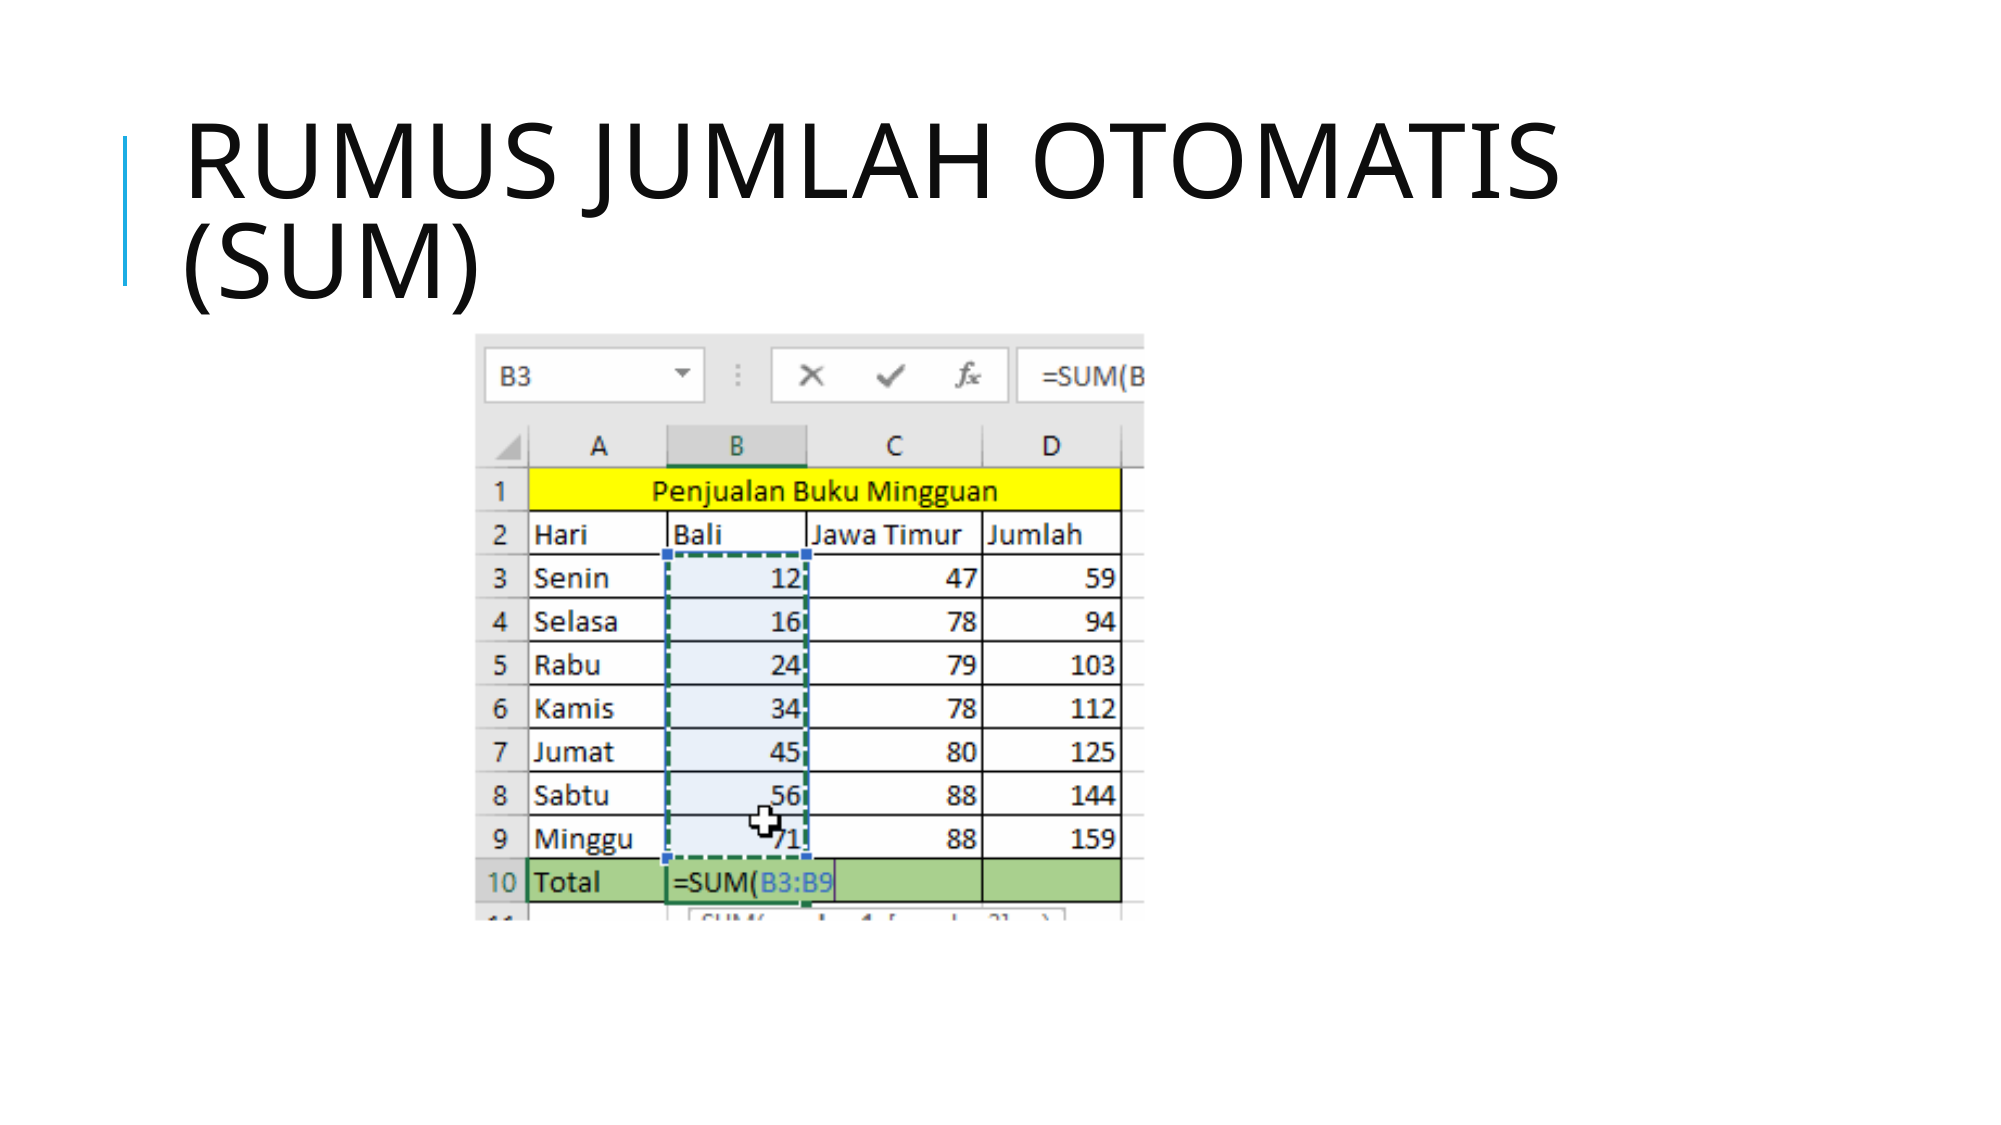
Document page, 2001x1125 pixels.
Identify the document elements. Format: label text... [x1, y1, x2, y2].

title Rumus Jumlah Otomatis (SUM) [168, 96, 1763, 342]
picture [465, 317, 1150, 948]
